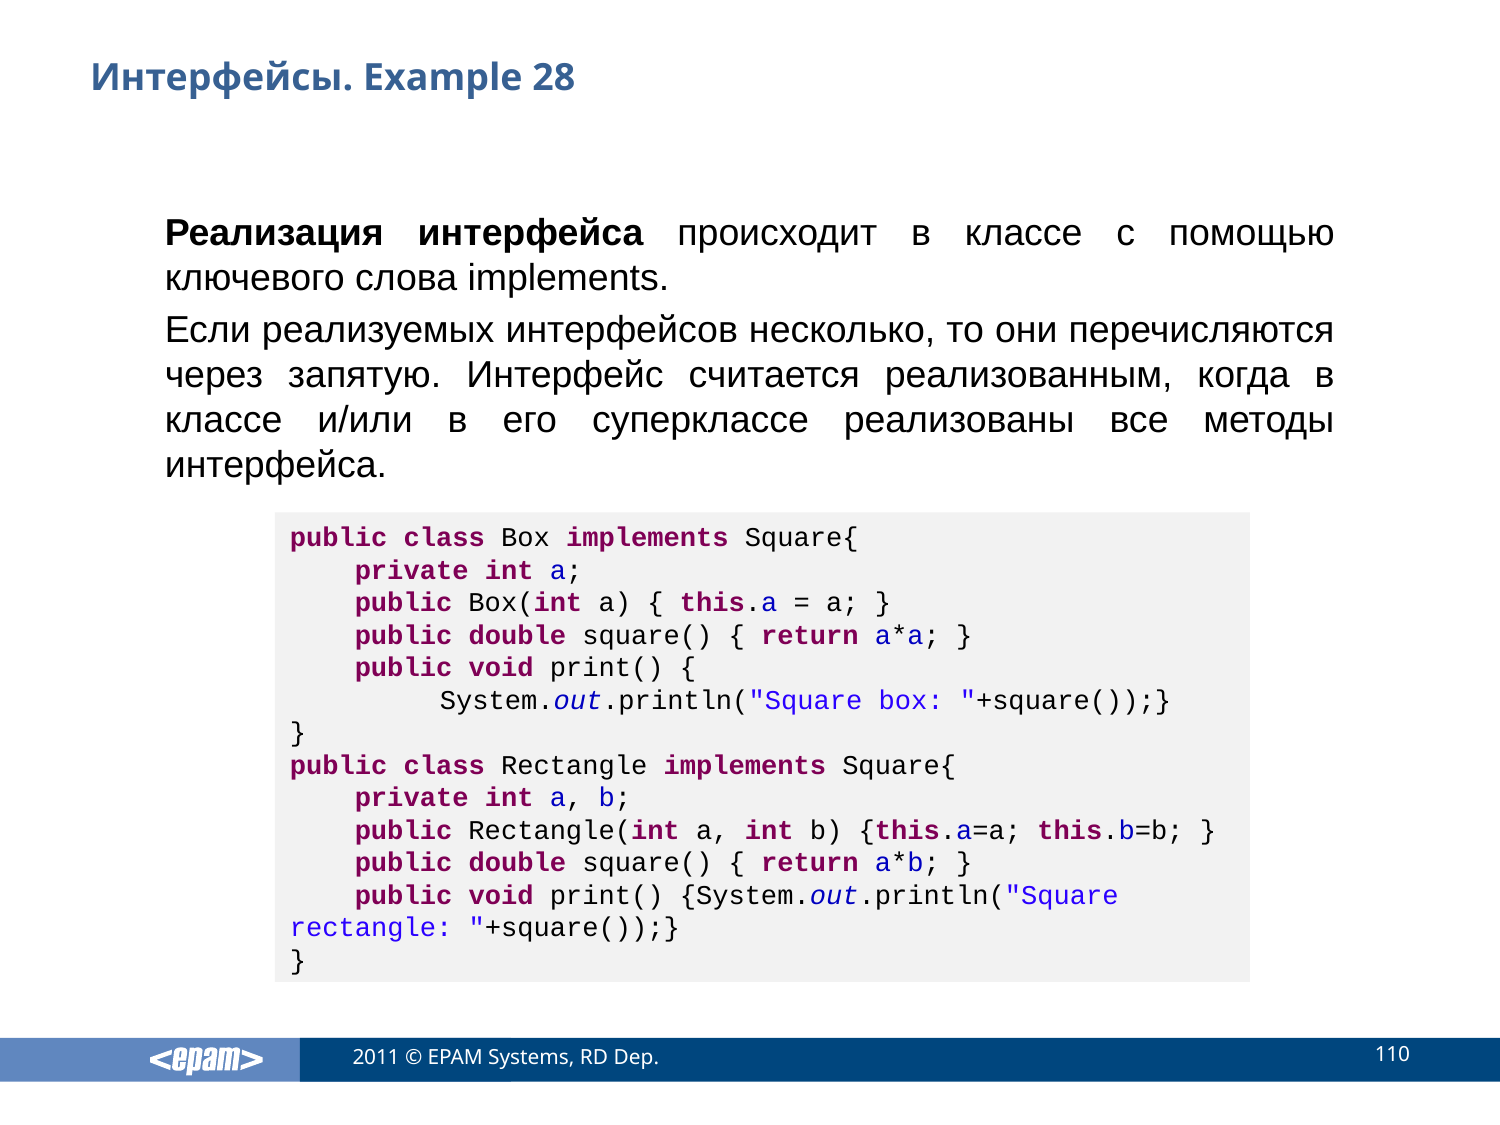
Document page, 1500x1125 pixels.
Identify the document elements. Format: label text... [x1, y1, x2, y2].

text_box public class Box implements Square{ private int a; public Box(int a) { this.a = a; } public double square() { return a*a; } public void print() { System.out.println("Square box: "+square());} } public class Rectangle implements Square{ private int a, b; public Rectangle(int a, int b) {this.a=a; this.b=b; } public double square() { return a*b; } public void print() {System.out.println("Square rectangle: "+square());} } [274, 512, 1250, 982]
footer 2011 © EPAM Systems, RD Dep. [337, 1028, 738, 1088]
title Интерфейсы. Example 28 [75, 45, 1425, 163]
slide_number 110 [1262, 1025, 1425, 1085]
list Реализация интерфейса происходит в классе с помощью ключевого слова implements. Если реализуемых интерфейсов несколько, то они перечисляются через запятую. Интерфейс считается реализованным, когда в классе и/или в его суперклассе реализованы все методы интерфейса. [150, 200, 1350, 988]
